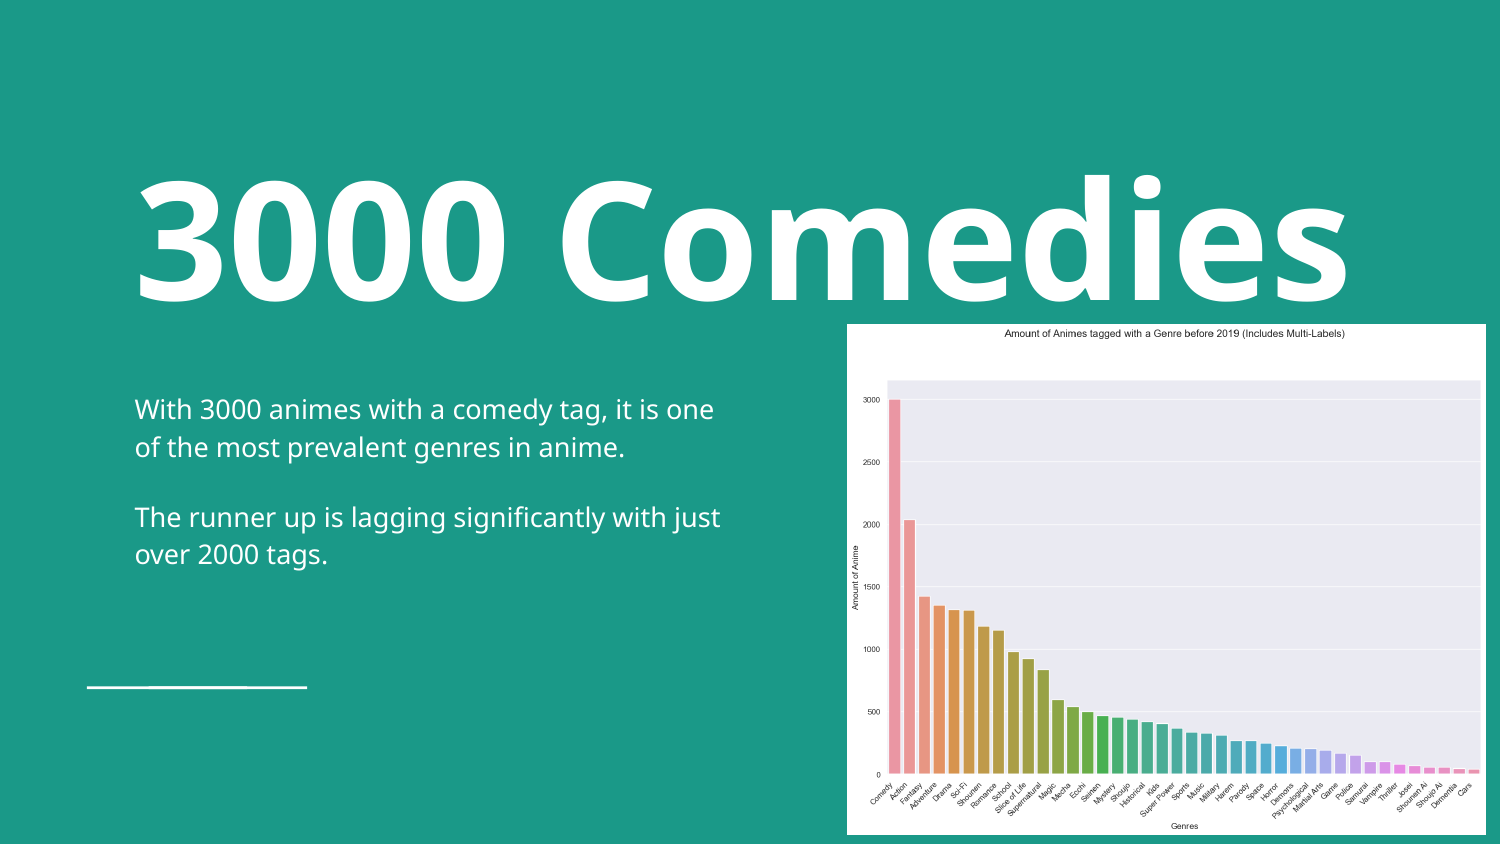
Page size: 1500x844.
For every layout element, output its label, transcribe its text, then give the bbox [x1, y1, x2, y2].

title 3000 Comedies [119, 120, 1381, 325]
list With 3000 animes with a comedy tag, it is one of the most prevalent genres in anime. The runner up is lagging significantly with just over 2000 tags. [119, 372, 742, 633]
picture [846, 324, 1486, 835]
